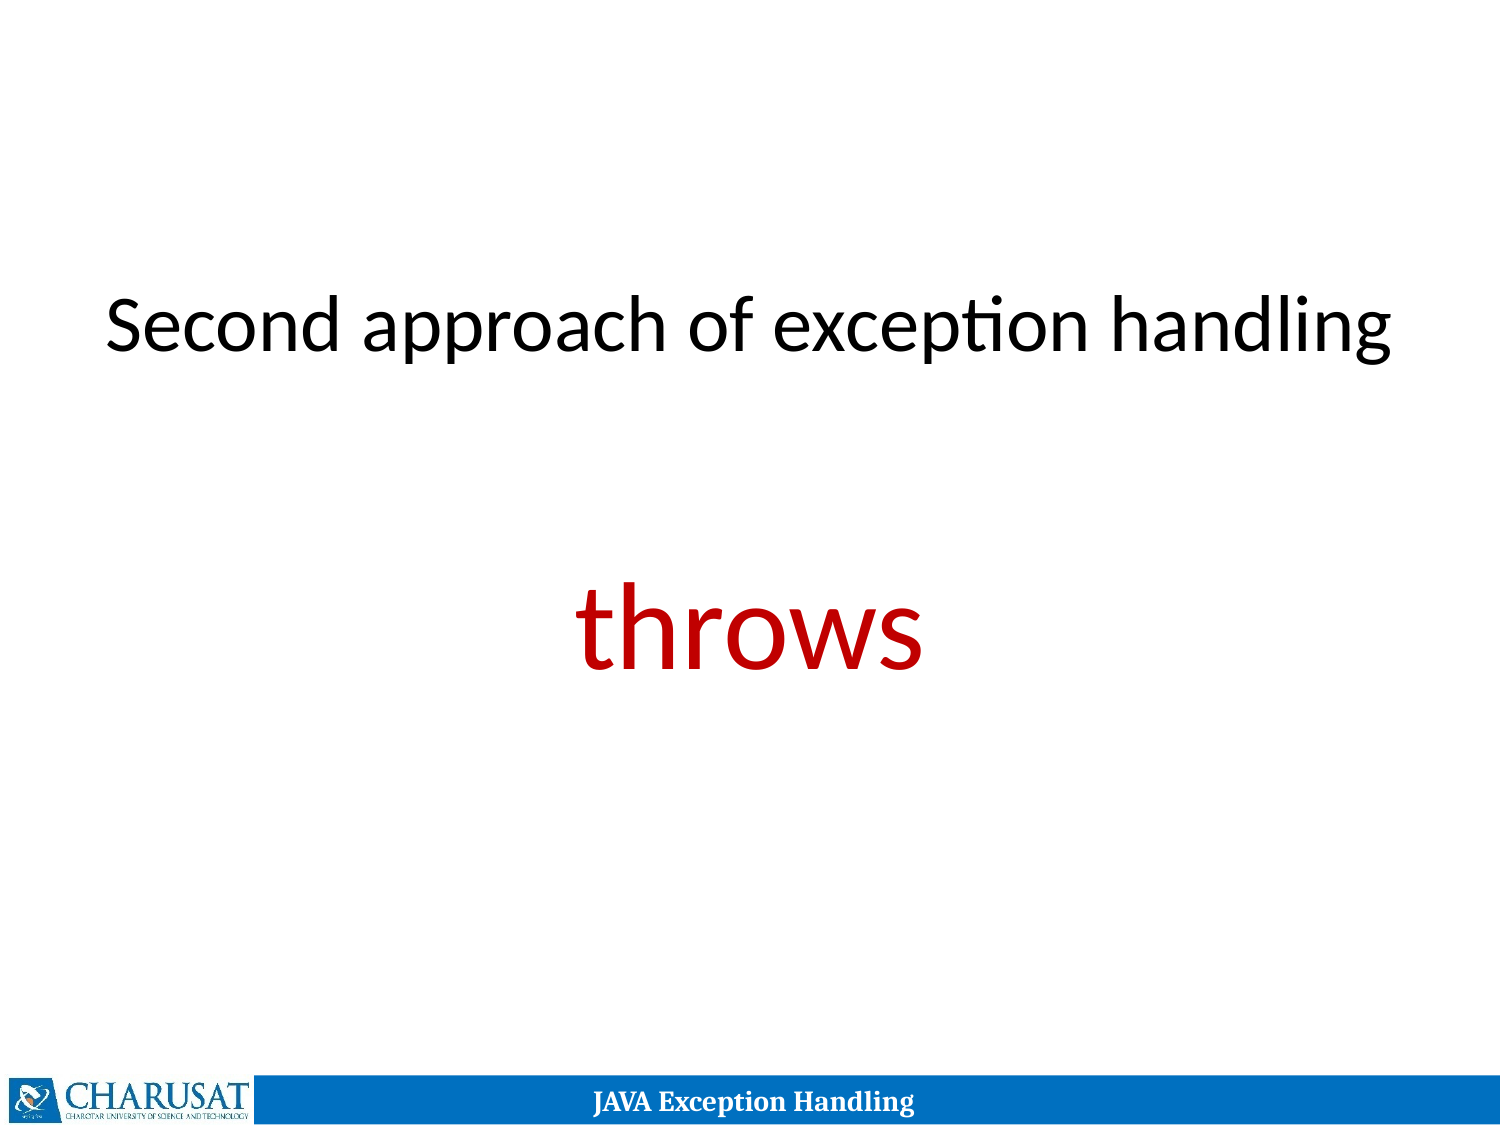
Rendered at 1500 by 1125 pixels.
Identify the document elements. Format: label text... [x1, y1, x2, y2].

list throws [75, 537, 1425, 1005]
text_box JAVA Exception Handling [257, 1075, 1500, 1125]
picture [3, 1073, 255, 1125]
title Second approach of exception handling [75, 224, 1425, 413]
